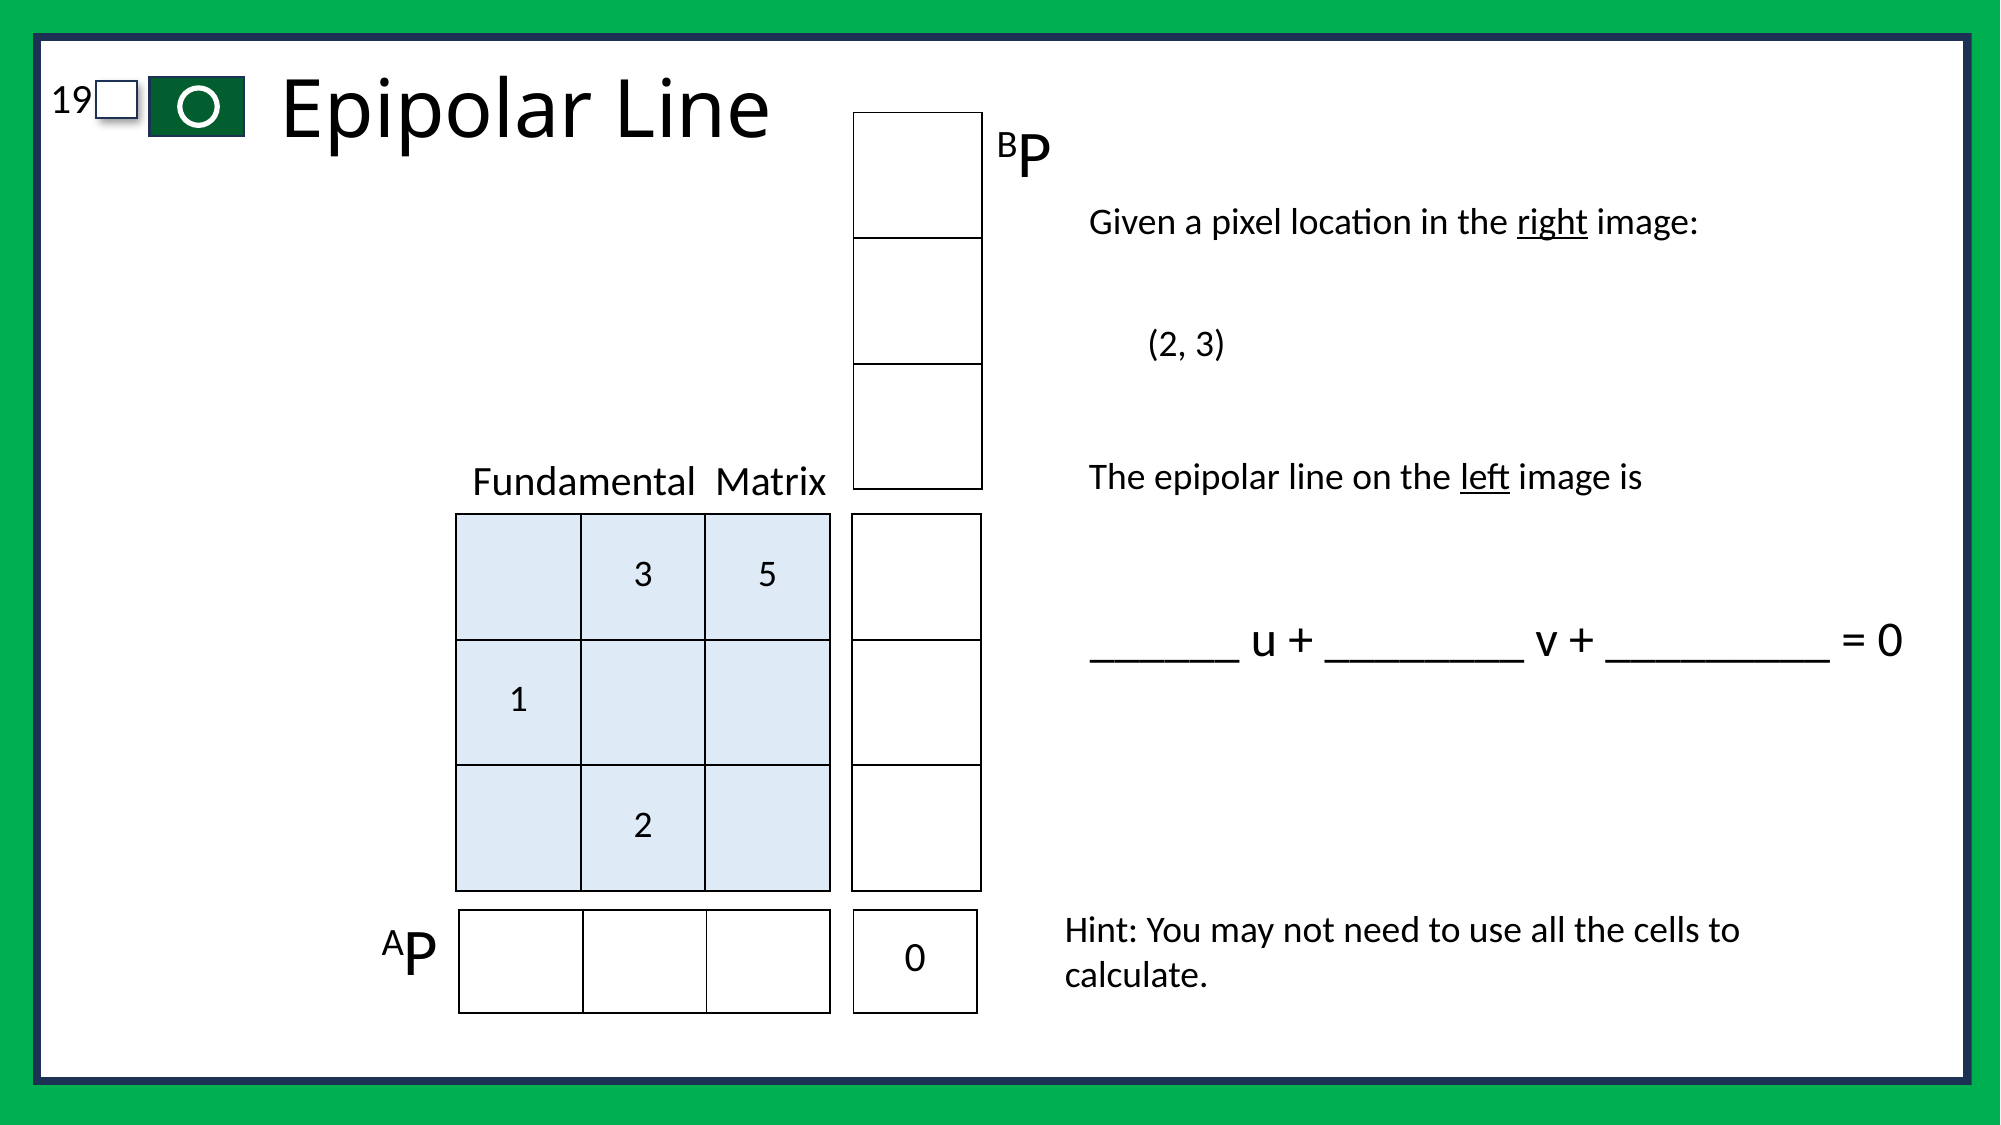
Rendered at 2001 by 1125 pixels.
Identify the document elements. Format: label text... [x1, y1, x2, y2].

table_header 0 [854, 911, 976, 1012]
text_box BP [981, 103, 1068, 199]
text_box AP [366, 901, 454, 996]
table_header 3 [582, 515, 704, 639]
table_header [707, 911, 829, 1012]
table_cell [457, 766, 580, 890]
text_box Fundamental Matrix [457, 445, 842, 511]
table_header [460, 911, 582, 1012]
table_header [853, 515, 980, 639]
table_header [457, 515, 580, 639]
text_box Given a pixel location in the right image: [1074, 189, 1715, 249]
text_box Hint: You may not need to use all the cells to calculate. [1050, 897, 1786, 1003]
text_box The epipolar line on the left image is [1074, 444, 1658, 505]
table_cell [582, 641, 704, 764]
table_header [854, 113, 981, 237]
table_header 5 [706, 515, 829, 639]
table_header [584, 911, 706, 1012]
table_cell [853, 766, 980, 890]
table_cell [853, 641, 980, 764]
table_cell 2 [582, 766, 704, 890]
title Epipolar Line [265, 59, 1863, 163]
text_box (2, 3) [1132, 311, 1241, 372]
table_cell [706, 641, 829, 764]
text_box ______ u + ________ v + _________ = 0 [1075, 598, 1919, 674]
table_cell [706, 766, 829, 890]
table_cell 1 [457, 641, 580, 764]
table_cell [854, 239, 981, 363]
table_cell [854, 365, 981, 488]
